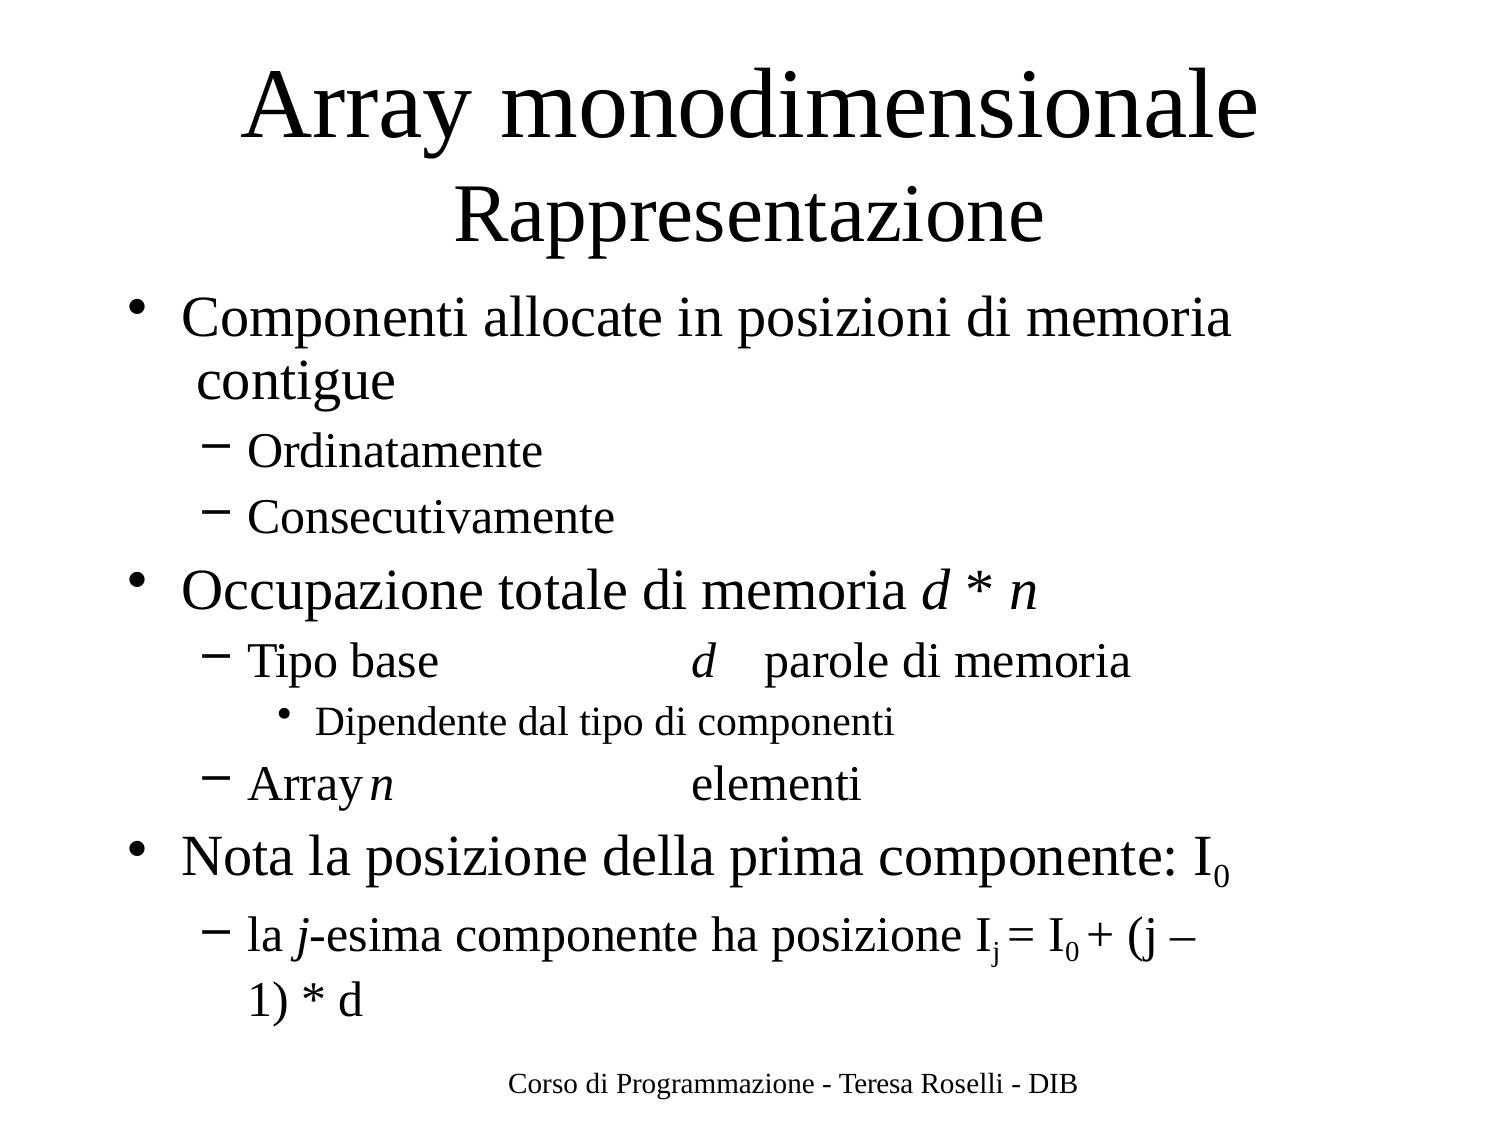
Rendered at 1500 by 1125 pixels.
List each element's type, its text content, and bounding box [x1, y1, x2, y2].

footer Corso di Programmazione - Teresa Roselli - DIB [506, 1065, 1081, 1125]
title Array monodimensionale [238, 35, 1262, 127]
text_box Rappresentazione Componenti allocate in posizioni di memoria contigue Ordinatamente Consecutivamente Occupazione totale di memoria d * n Tipo base d parole di memoria Dipendente dal tipo di componenti Array n elementi Nota la posizione della prima componente: I0 la j-esima componente ha posizione Ij = I0 + (j – 1) * d [125, 127, 1337, 1027]
